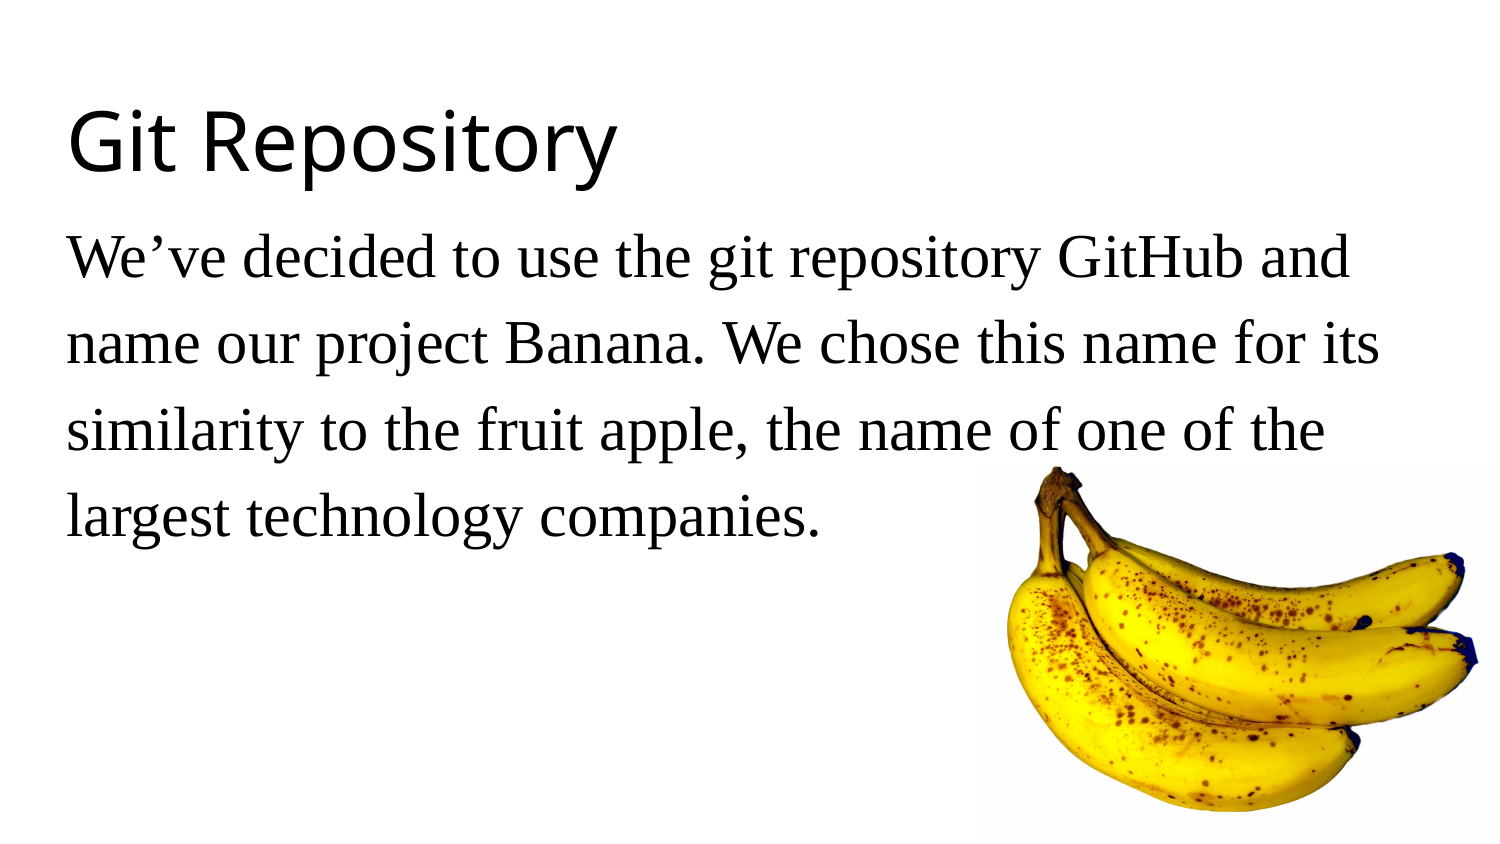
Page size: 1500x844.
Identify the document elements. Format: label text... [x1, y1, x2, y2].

list We’ve decided to use the git repository GitHub and name our project Banana. We chose this name for its similarity to the fruit apple, the name of one of the largest technology companies. [51, 189, 1449, 750]
picture [981, 463, 1500, 844]
title Git Repository [51, 72, 1449, 167]
